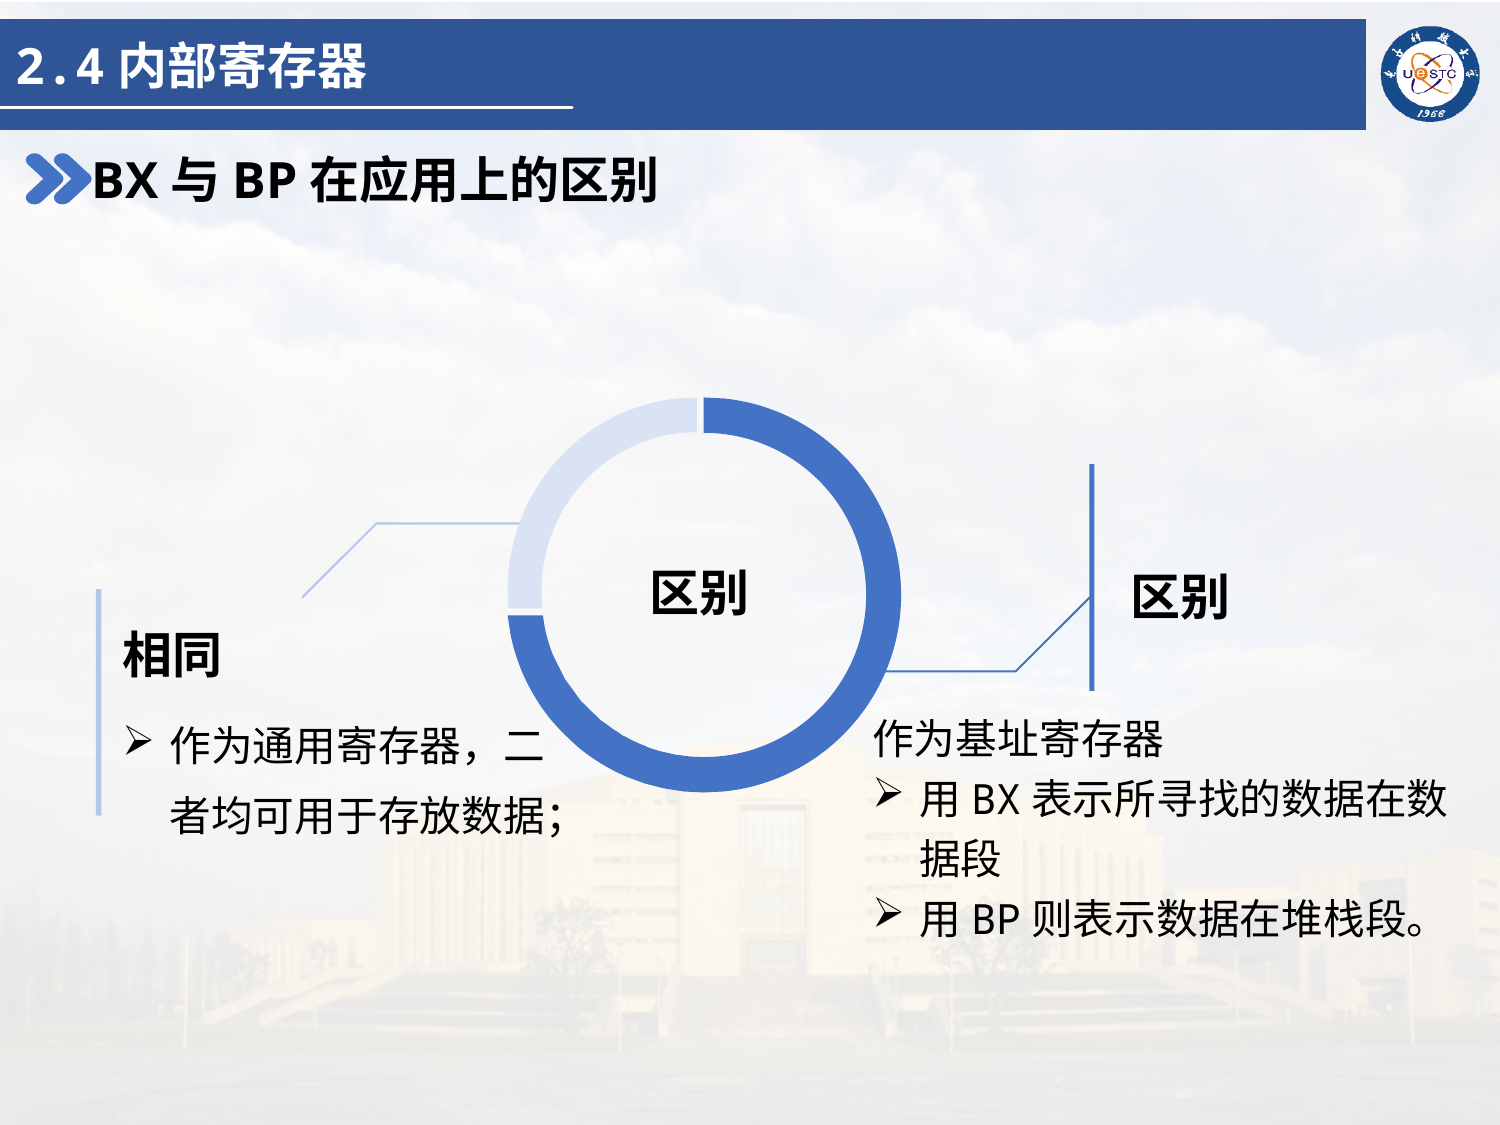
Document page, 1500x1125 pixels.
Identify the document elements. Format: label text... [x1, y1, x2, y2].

text_box 2.4内部寄存器 [0, 26, 1359, 114]
text_box 区别 [1130, 557, 1458, 633]
text_box BX与BP在应用上的区别 [77, 140, 675, 216]
text_box [902, 597, 1089, 672]
text_box [53, 153, 77, 205]
picture [1375, 20, 1486, 127]
text_box [1089, 464, 1095, 691]
text_box [95, 589, 102, 816]
text_box [0, 19, 1366, 130]
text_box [507, 397, 902, 793]
text_box [302, 523, 507, 598]
text_box 作为基址寄存器 用BX表示所寻找的数据在数据段 用BP则表示数据在堆栈段。 [872, 702, 1458, 1125]
text_box [25, 153, 64, 205]
text_box 相同 [122, 615, 449, 691]
text_box 作为通用寄存器，二者均可用于存放数据； [122, 700, 571, 1084]
